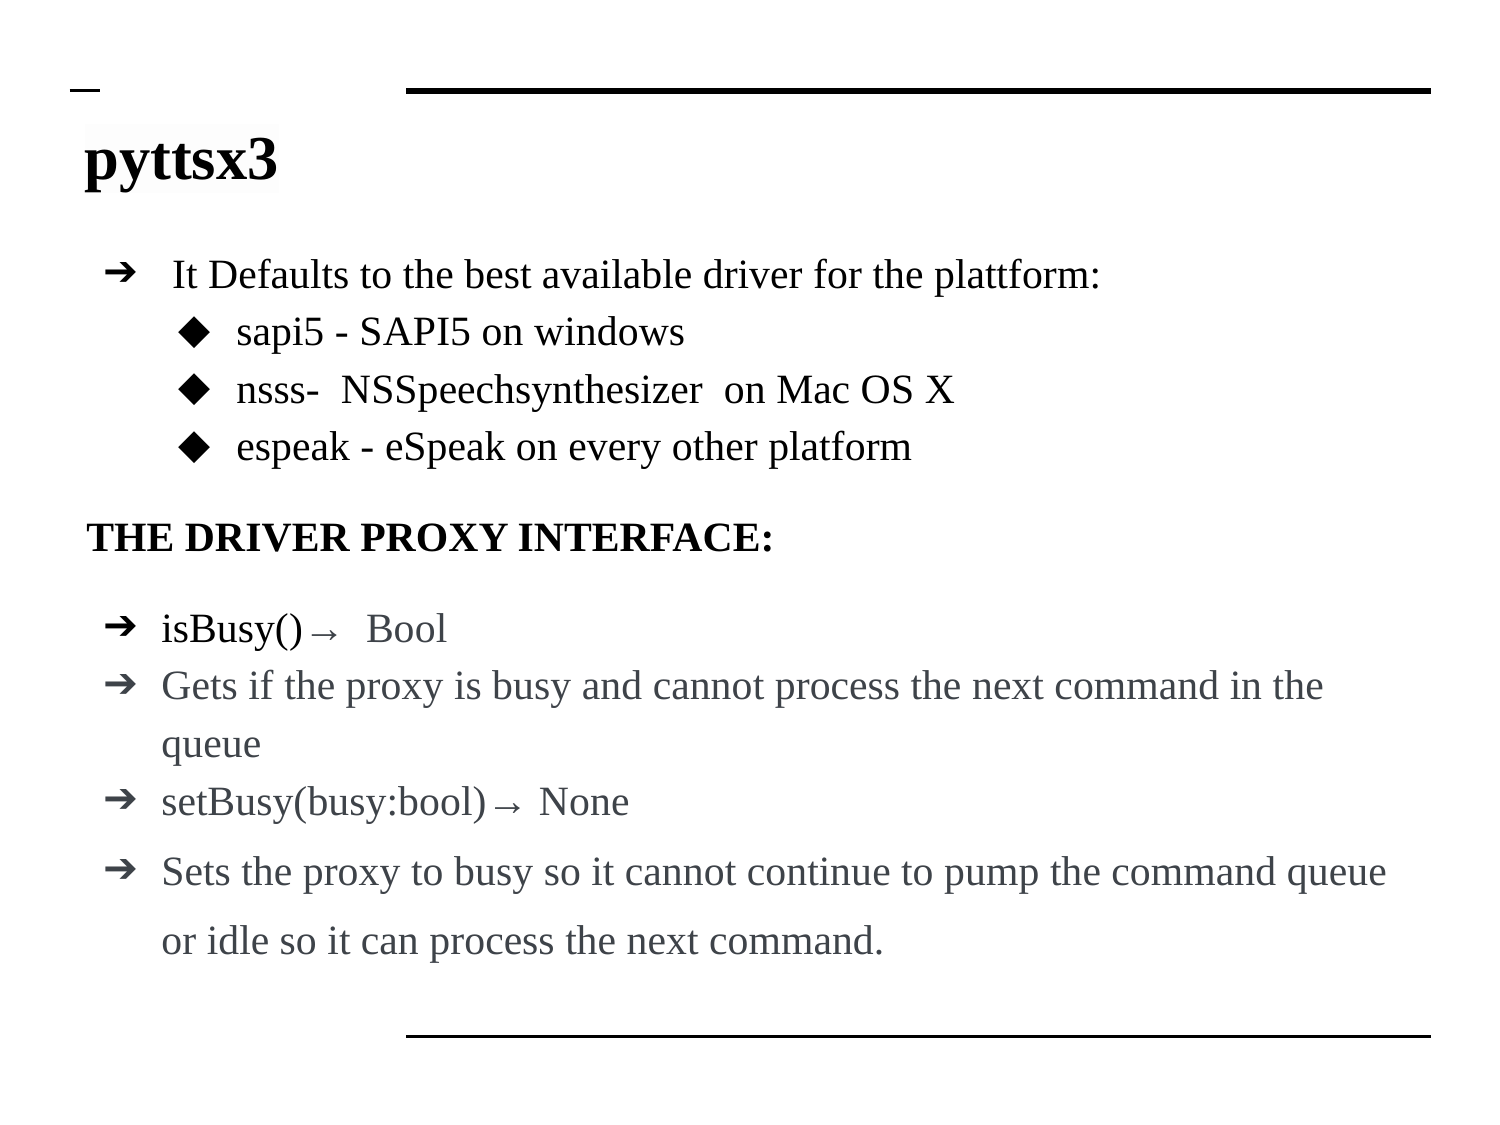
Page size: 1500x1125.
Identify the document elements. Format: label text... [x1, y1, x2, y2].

title pyttsx3 [69, 102, 1431, 208]
list It Defaults to the best available driver for the plattform: sapi5 - SAPI5 on windows nsss- NSSpeechsynthesizer on Mac OS X espeak - eSpeak on every other platform THE DRIVER PROXY INTERFACE: isBusy()→ Bool Gets if the proxy is busy and cannot process the next command in the queue setBusy(busy:bool)→ None Sets the proxy to busy so it cannot continue to pump the command queue or idle so it can process the next command. [71, 224, 1433, 1033]
